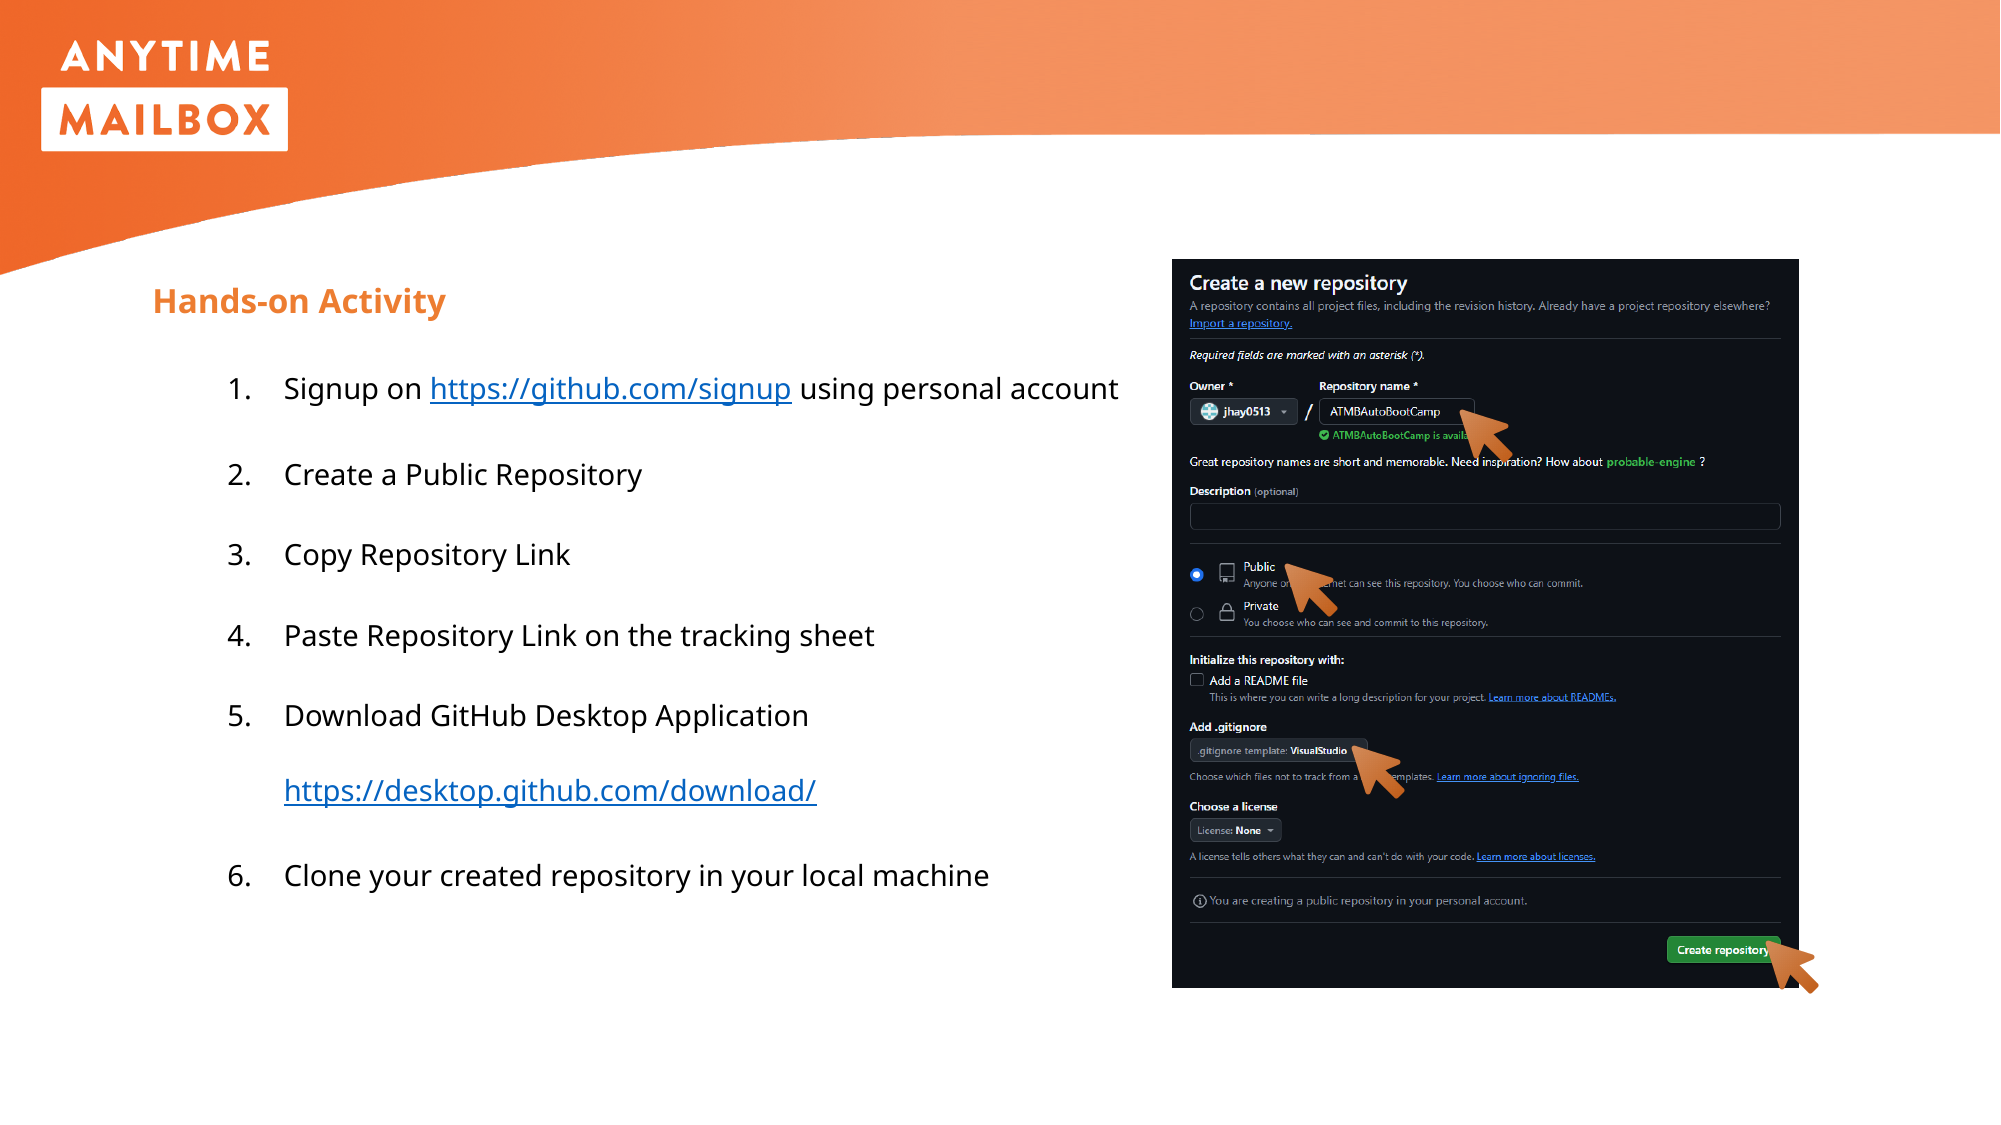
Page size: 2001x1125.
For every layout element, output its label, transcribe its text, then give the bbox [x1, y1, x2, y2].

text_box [0, 0, 2000, 295]
picture [1172, 259, 1826, 1001]
list Hands-on Activity Signup on https://github.com/signup using personal account Create a Public Repository Copy Repository Link Paste Repository Link on the tracking sheet Download GitHub Desktop Application https://desktop.github.com/download/ Clone your created repository in your local machine [137, 295, 1921, 1014]
